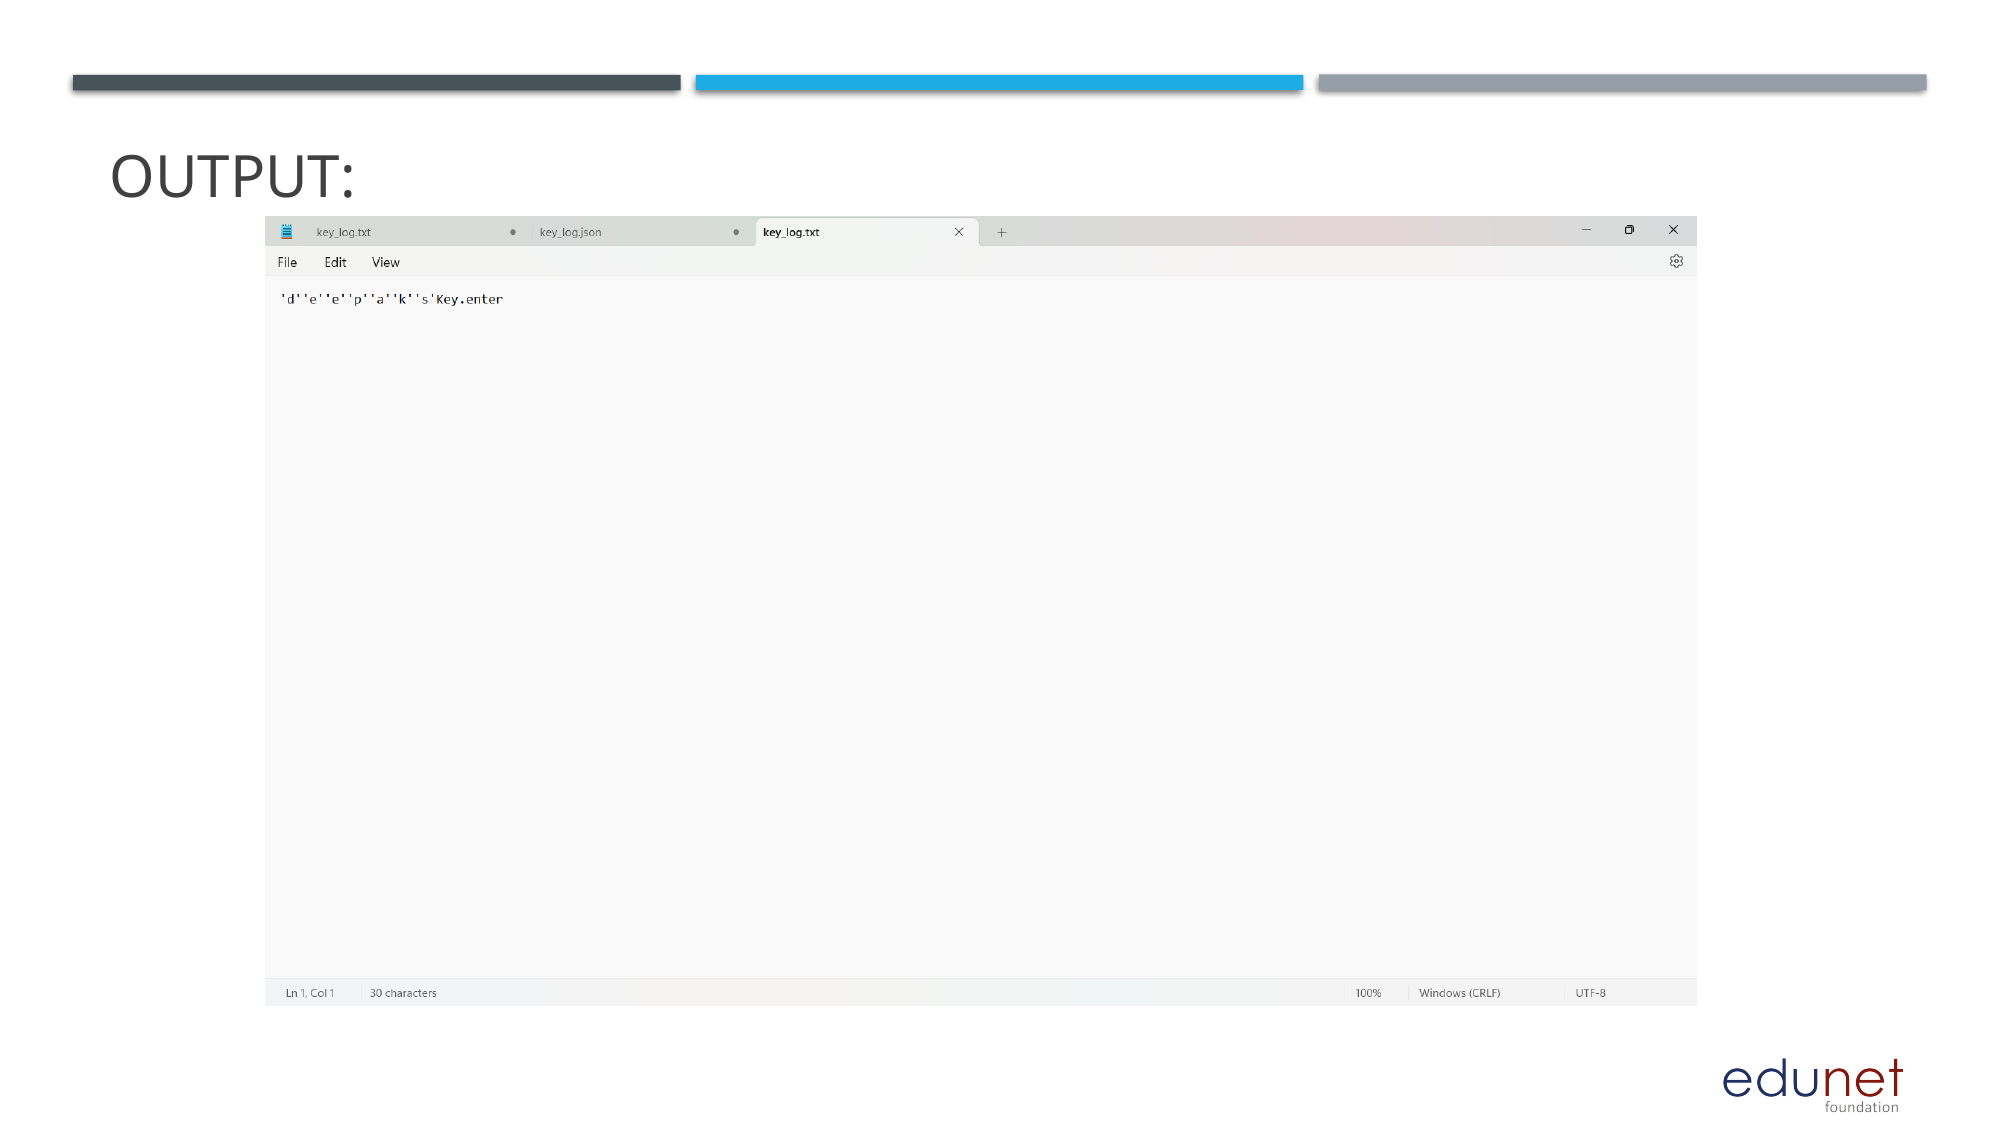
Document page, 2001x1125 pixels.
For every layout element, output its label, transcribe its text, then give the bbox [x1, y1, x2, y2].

title OUTPUT: [94, 119, 1904, 217]
picture [264, 216, 1697, 1006]
picture [1719, 1056, 1905, 1116]
